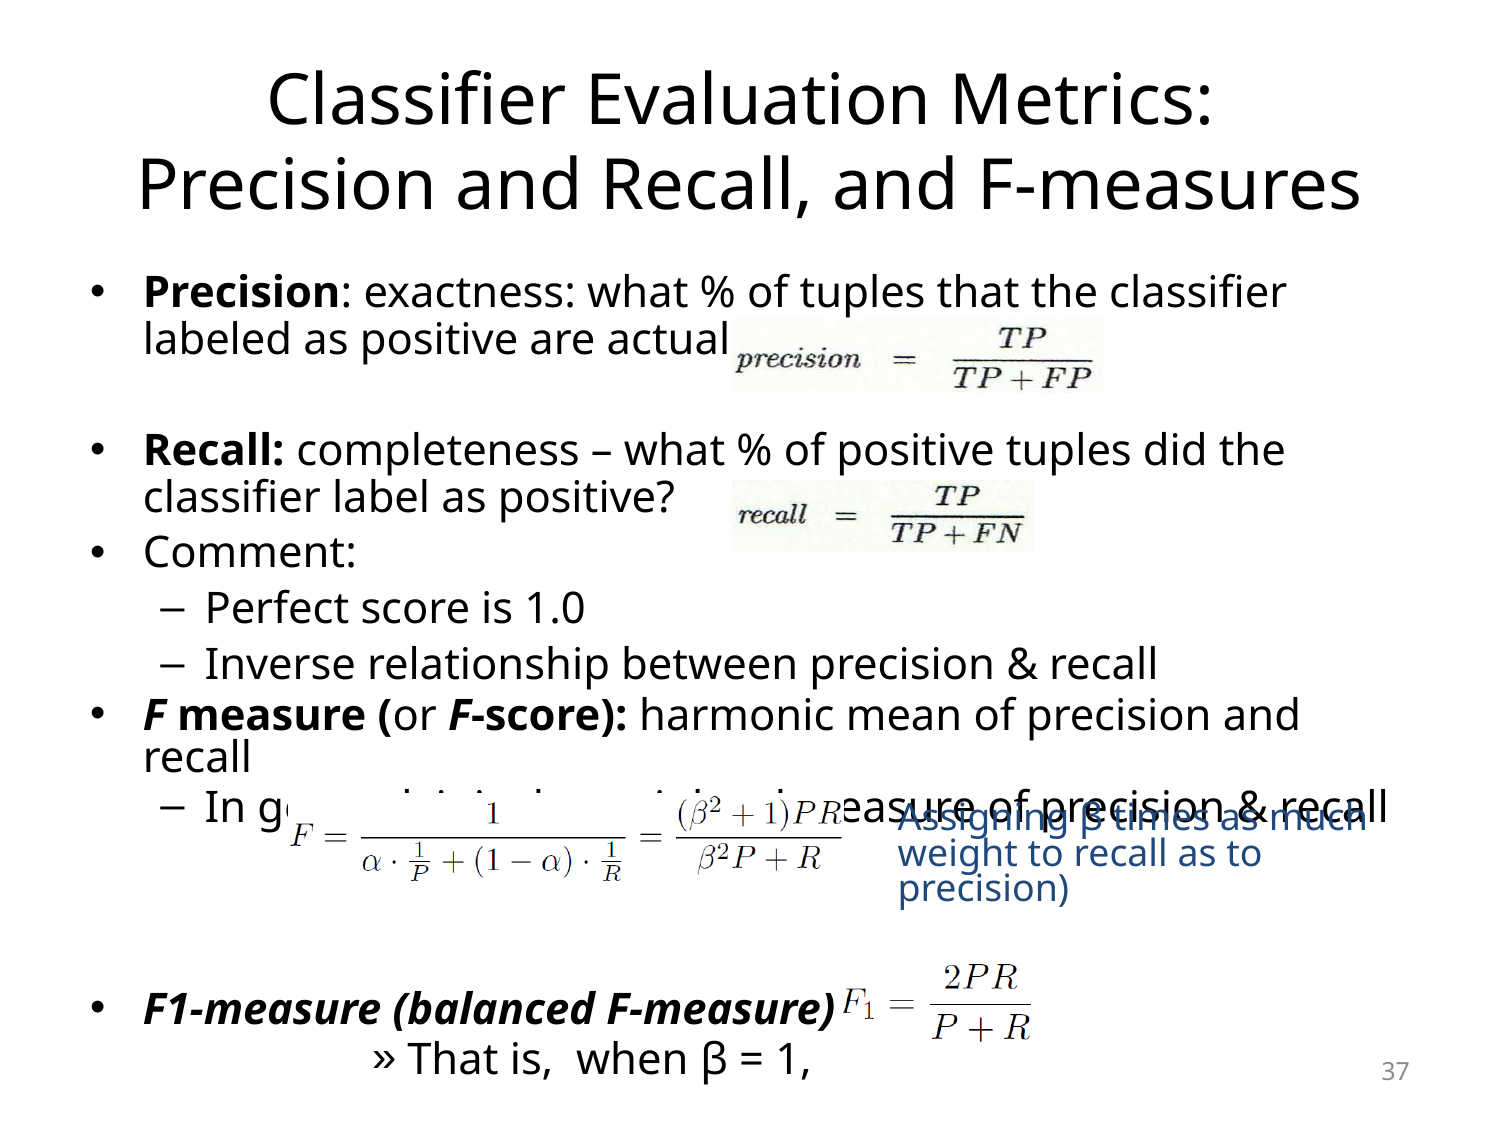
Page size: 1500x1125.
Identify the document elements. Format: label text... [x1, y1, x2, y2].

list Precision: exactness: what % of tuples that the classifier labeled as positive are actually positive Recall: completeness – what % of positive tuples did the classifier label as positive? Comment: Perfect score is 1.0 Inverse relationship between precision & recall F measure (or F-score): harmonic mean of precision and recall In general, it is the weighted measure of precision & recall F1-measure (balanced F-measure) That is, when β = 1, [75, 262, 1425, 1103]
text_box Assigning β times as much weight to recall as to precision) [882, 793, 1424, 917]
slide_number 37 [1074, 1042, 1425, 1103]
picture [732, 317, 1103, 394]
picture [288, 793, 844, 882]
picture [843, 957, 1034, 1043]
picture [732, 480, 1034, 552]
title Classifier Evaluation Metrics: Precision and Recall, and F-measures [75, 45, 1425, 233]
